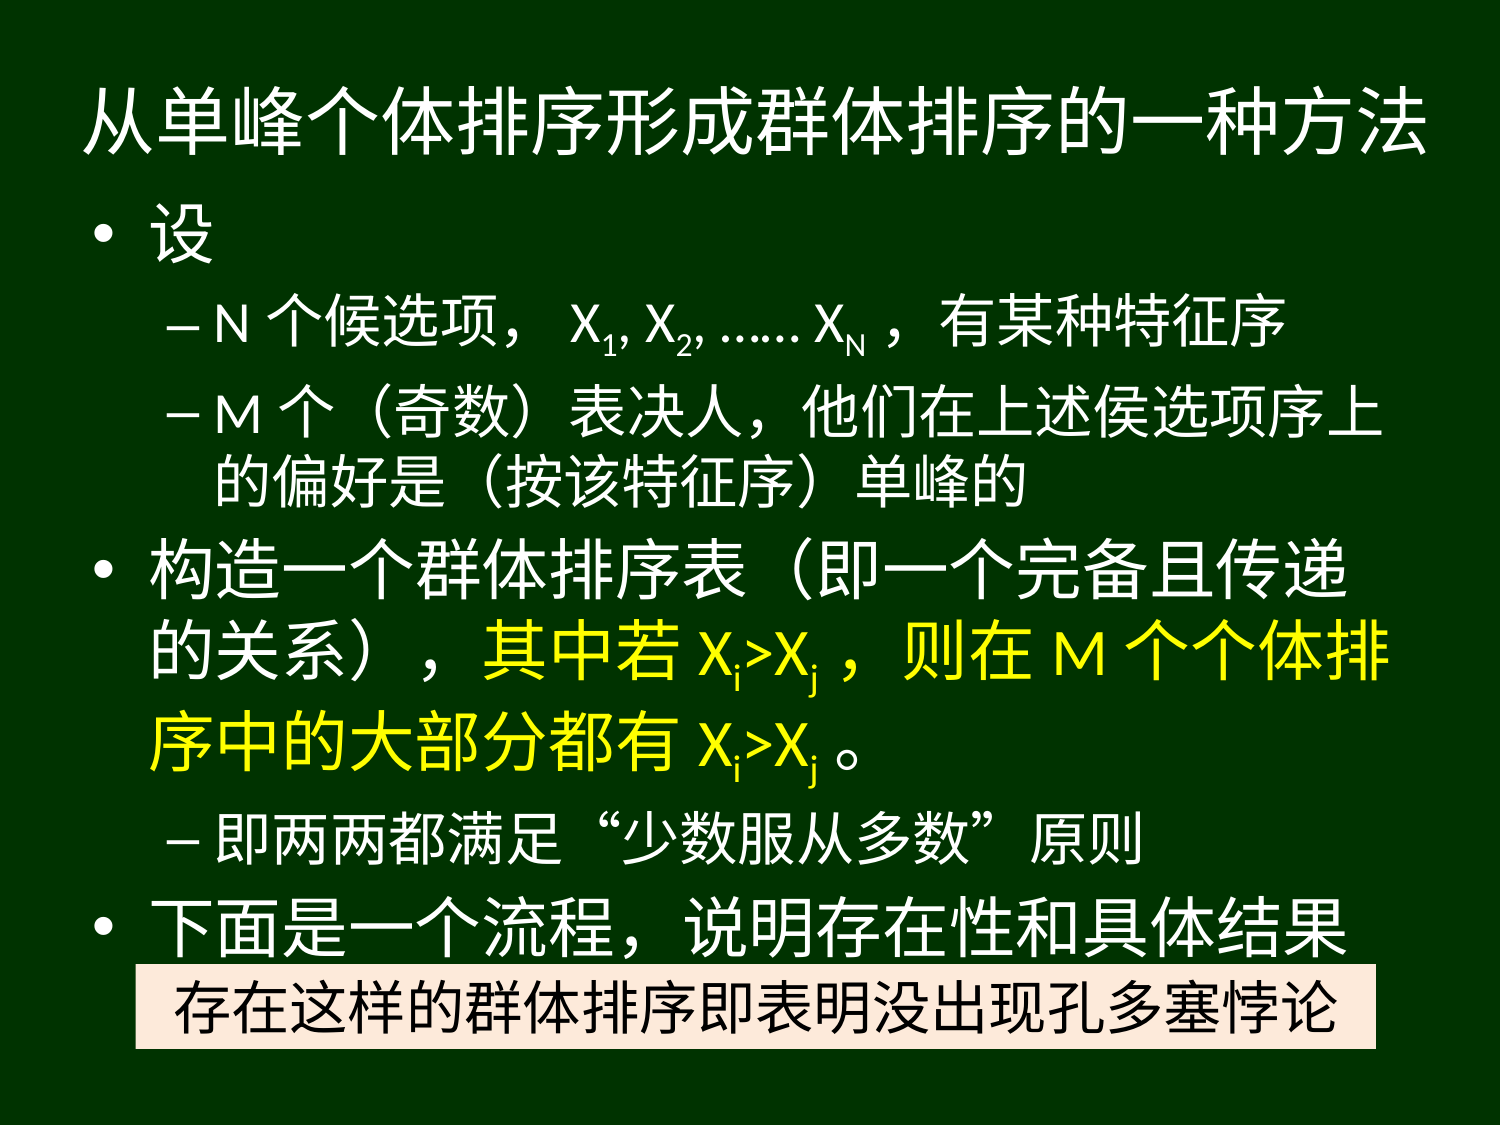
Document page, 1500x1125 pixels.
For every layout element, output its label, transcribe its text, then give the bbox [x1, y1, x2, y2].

text_box 存在这样的群体排序即表明没出现孔多塞悖论 [135, 964, 1376, 1049]
title 从单峰个体排序形成群体排序的一种方法 [64, 42, 1447, 197]
list 设 N个候选项，X1, X2, …… XN，有某种特征序 M个（奇数）表决人，他们在上述侯选项序上的偏好是（按该特征序）单峰的 构造一个群体排序表（即一个完备且传递的关系），其中若Xi>Xj，则在M个个体排序中的大部分都有Xi>Xj。 即两两都满足“少数服从多数”原则 下面是一个流程，说明存在性和具体结果 [76, 184, 1427, 964]
